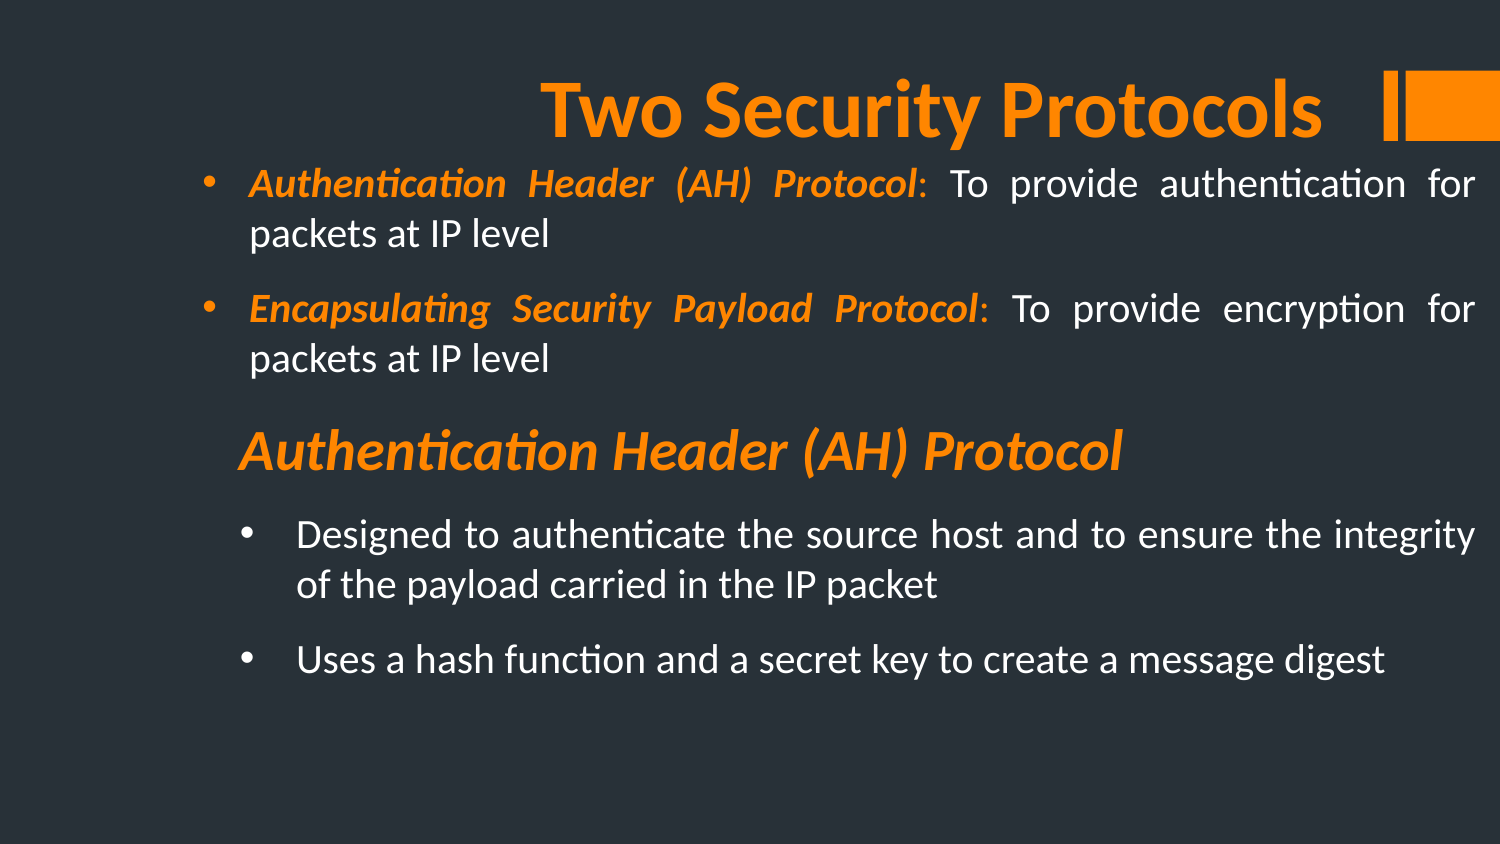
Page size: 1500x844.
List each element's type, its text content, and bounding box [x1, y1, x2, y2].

text_box Two Security Protocols [524, 46, 1488, 148]
text_box Authentication Header (AH) Protocol Designed to authenticate the source host and to ensure the integrity of the payload carried in the IP packet Uses a hash function and a secret key to create a message digest [224, 404, 1492, 690]
text_box Authentication Header (AH) Protocol: To provide authentication for packets at IP level Encapsulating Security Payload Protocol: To provide encryption for packets at IP level [187, 148, 1491, 389]
